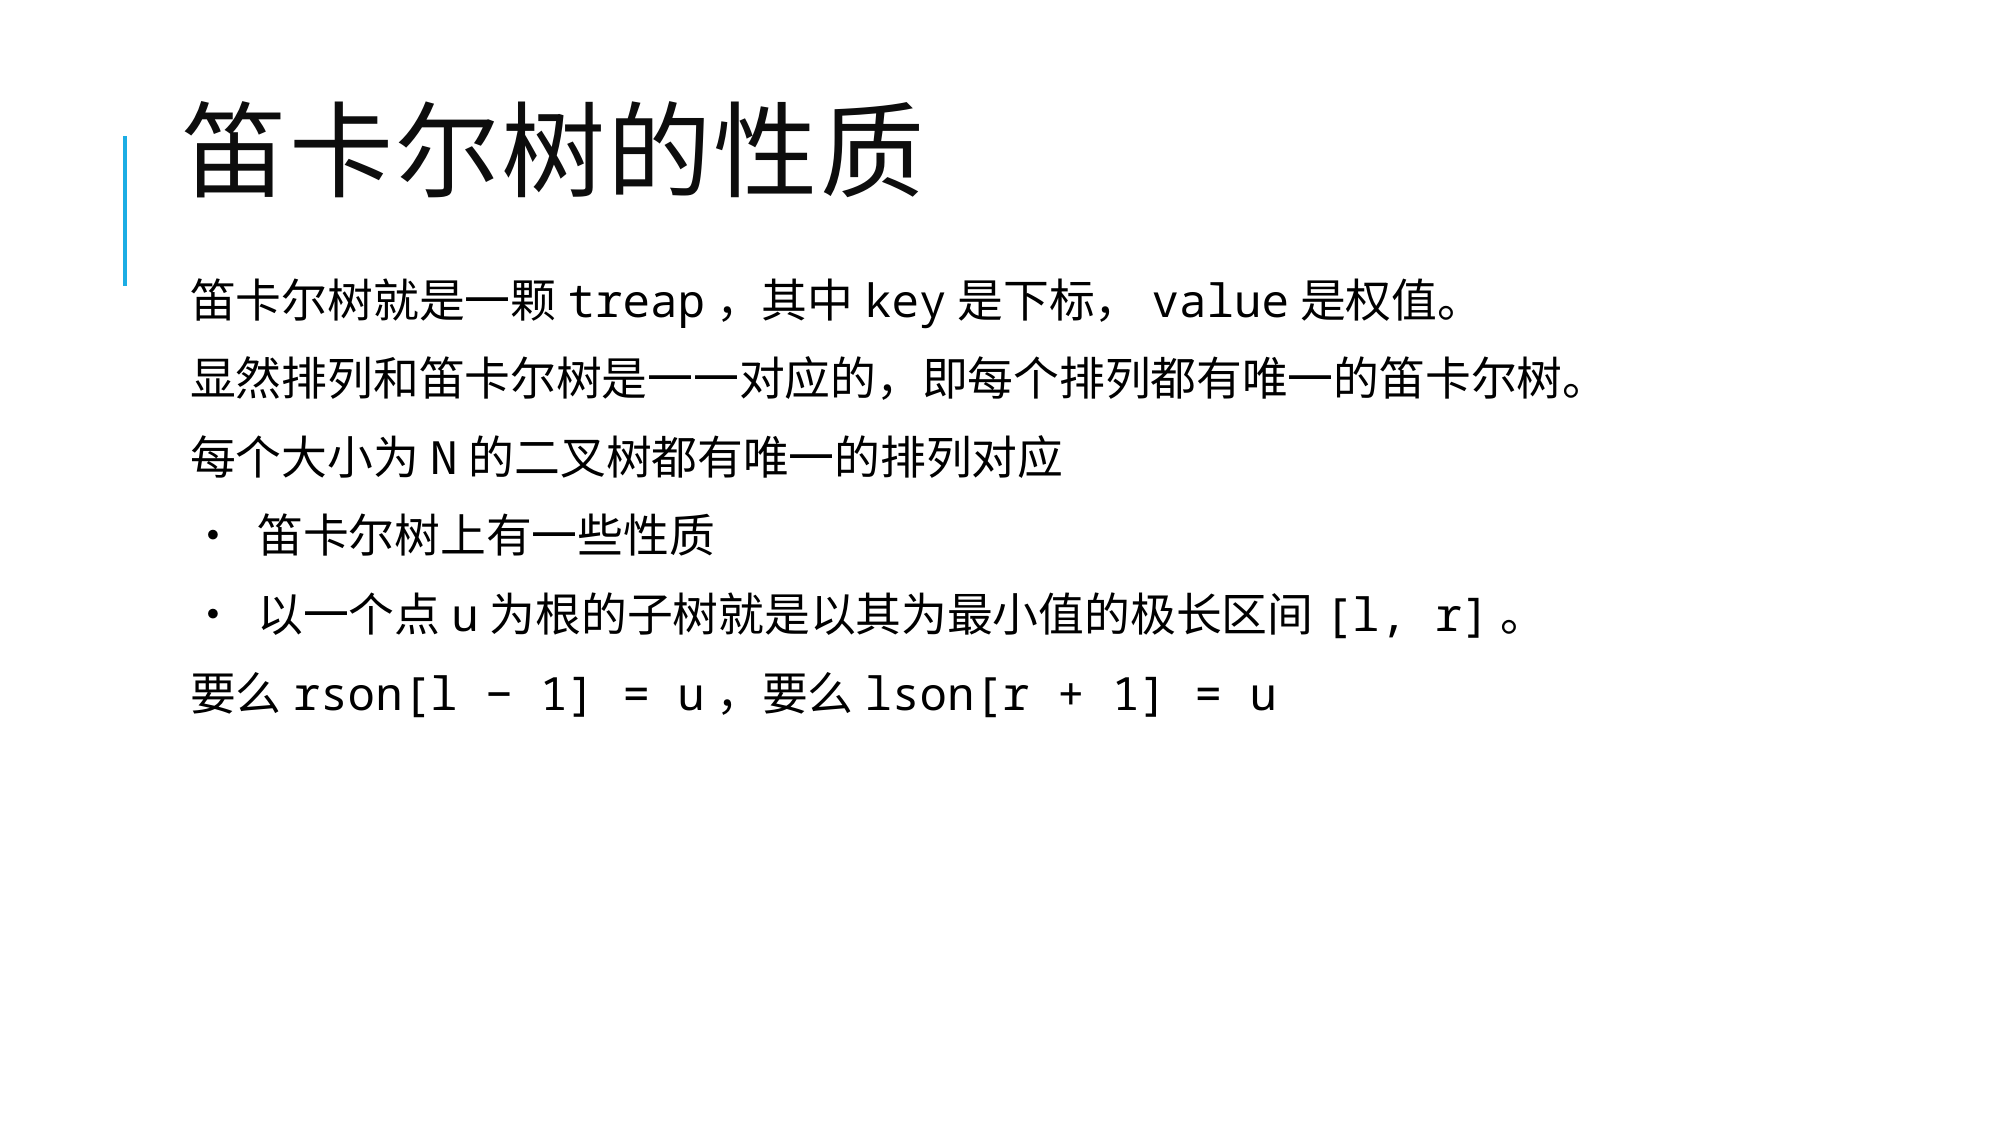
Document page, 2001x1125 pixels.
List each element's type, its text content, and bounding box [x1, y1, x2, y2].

list 笛卡尔树就是一颗treap，其中key是下标，value是权值。 显然排列和笛卡尔树是一一对应的，即每个排列都有唯一的笛卡尔树。 每个大小为N的二叉树都有唯一的排列对应 • 笛卡尔树上有一些性质 • 以一个点u为根的子树就是以其为最小值的极长区间[l, r]。 要么rson[l − 1] = u，要么lson[r + 1] = u [168, 270, 2000, 1107]
title 笛卡尔树的性质 [168, 96, 1763, 223]
